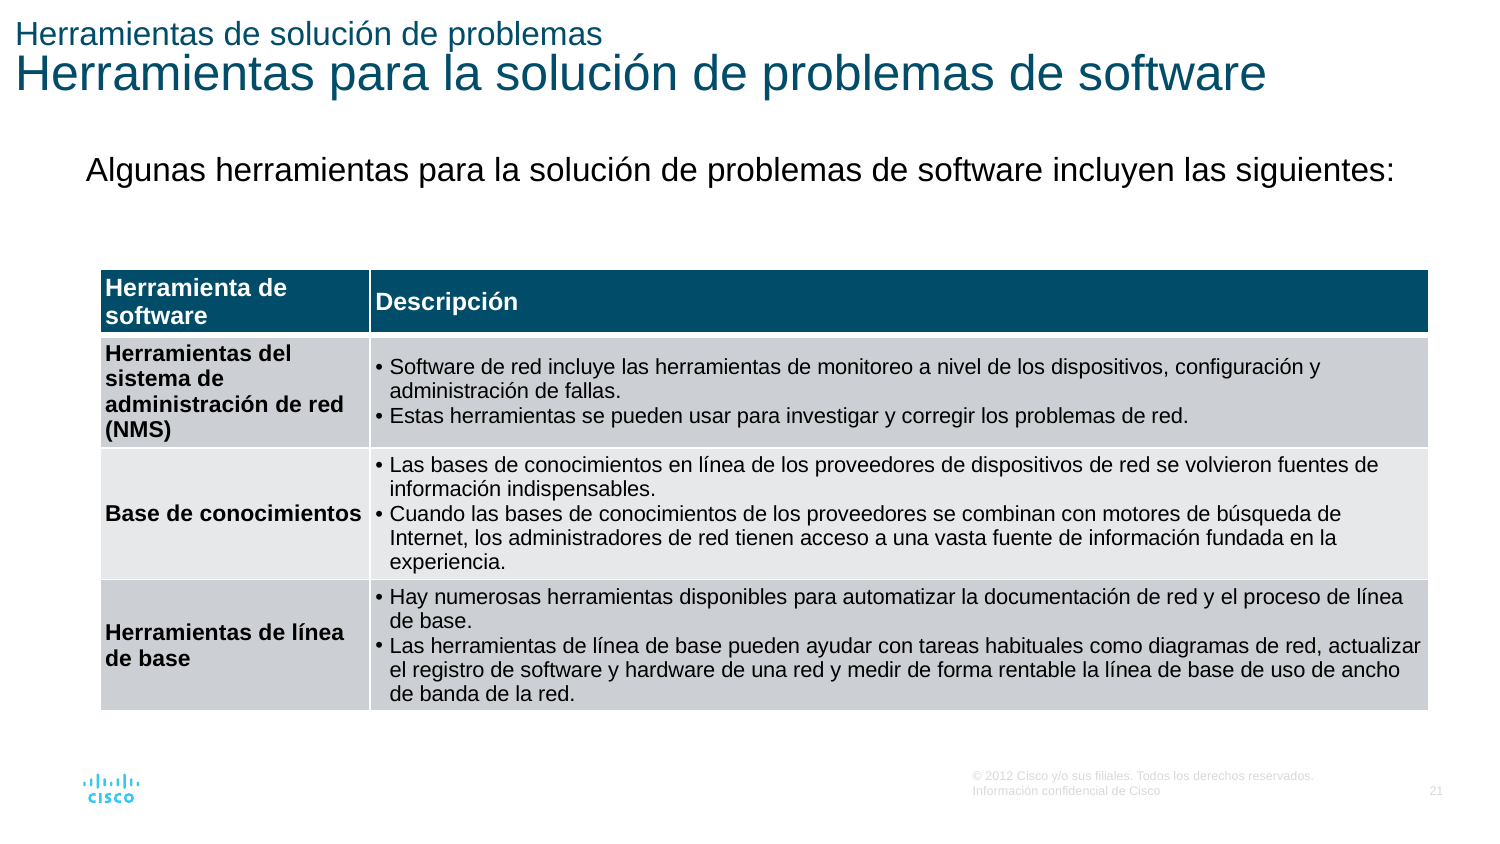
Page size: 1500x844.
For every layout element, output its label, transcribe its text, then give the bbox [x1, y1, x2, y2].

list Algunas herramientas para la solución de problemas de software incluyen las siguientes: [70, 140, 1430, 203]
table_header Descripción [371, 270, 1428, 332]
table_cell Herramientas de línea de base [101, 580, 369, 710]
table_cell Hay numerosas herramientas disponibles para automatizar la documentación de red y el proceso de línea de base. Las herramientas de línea de base pueden ayudar con tareas habituales como diagramas de red, actualizar el registro de software y hardware de una red y medir de forma rentable la línea de base de uso de ancho de banda de la red. [371, 580, 1428, 710]
title Herramientas de solución de problemas Herramientas para la solución de problemas de software [0, 0, 1369, 121]
table_header Herramienta de software [101, 270, 369, 332]
table_cell Las bases de conocimientos en línea de los proveedores de dispositivos de red se volvieron fuentes de información indispensables. Cuando las bases de conocimientos de los proveedores se combinan con motores de búsqueda de Internet, los administradores de red tienen acceso a una vasta fuente de información fundada en la experiencia. [371, 449, 1428, 579]
table_cell Herramientas del sistema de administración de red (NMS) [101, 338, 369, 447]
table_cell Base de conocimientos [101, 449, 369, 579]
table_cell Software de red incluye las herramientas de monitoreo a nivel de los dispositivos, configuración y administración de fallas. Estas herramientas se pueden usar para investigar y corregir los problemas de red. [371, 338, 1428, 447]
